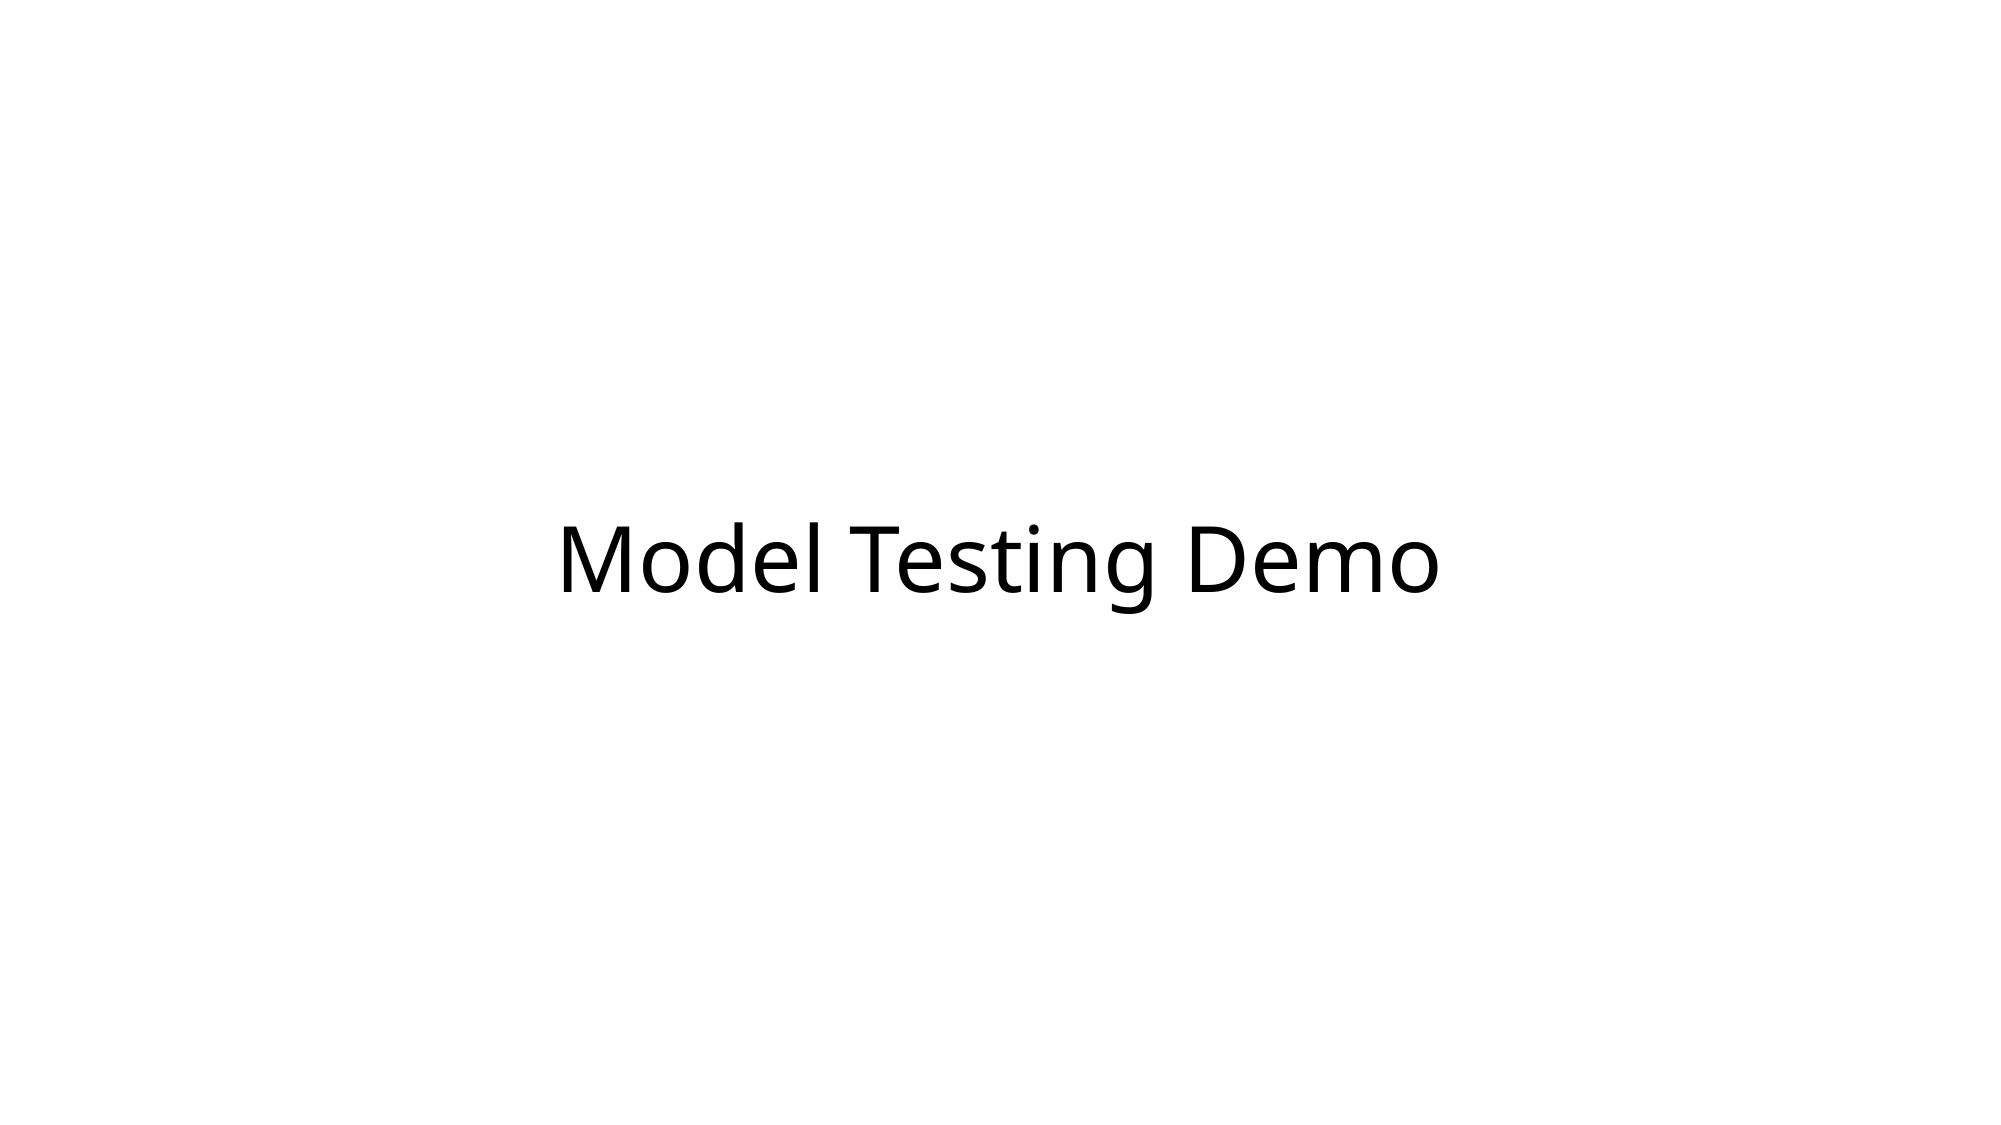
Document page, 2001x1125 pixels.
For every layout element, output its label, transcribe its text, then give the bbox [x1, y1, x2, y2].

title Model Testing Demo [137, 453, 1863, 672]
